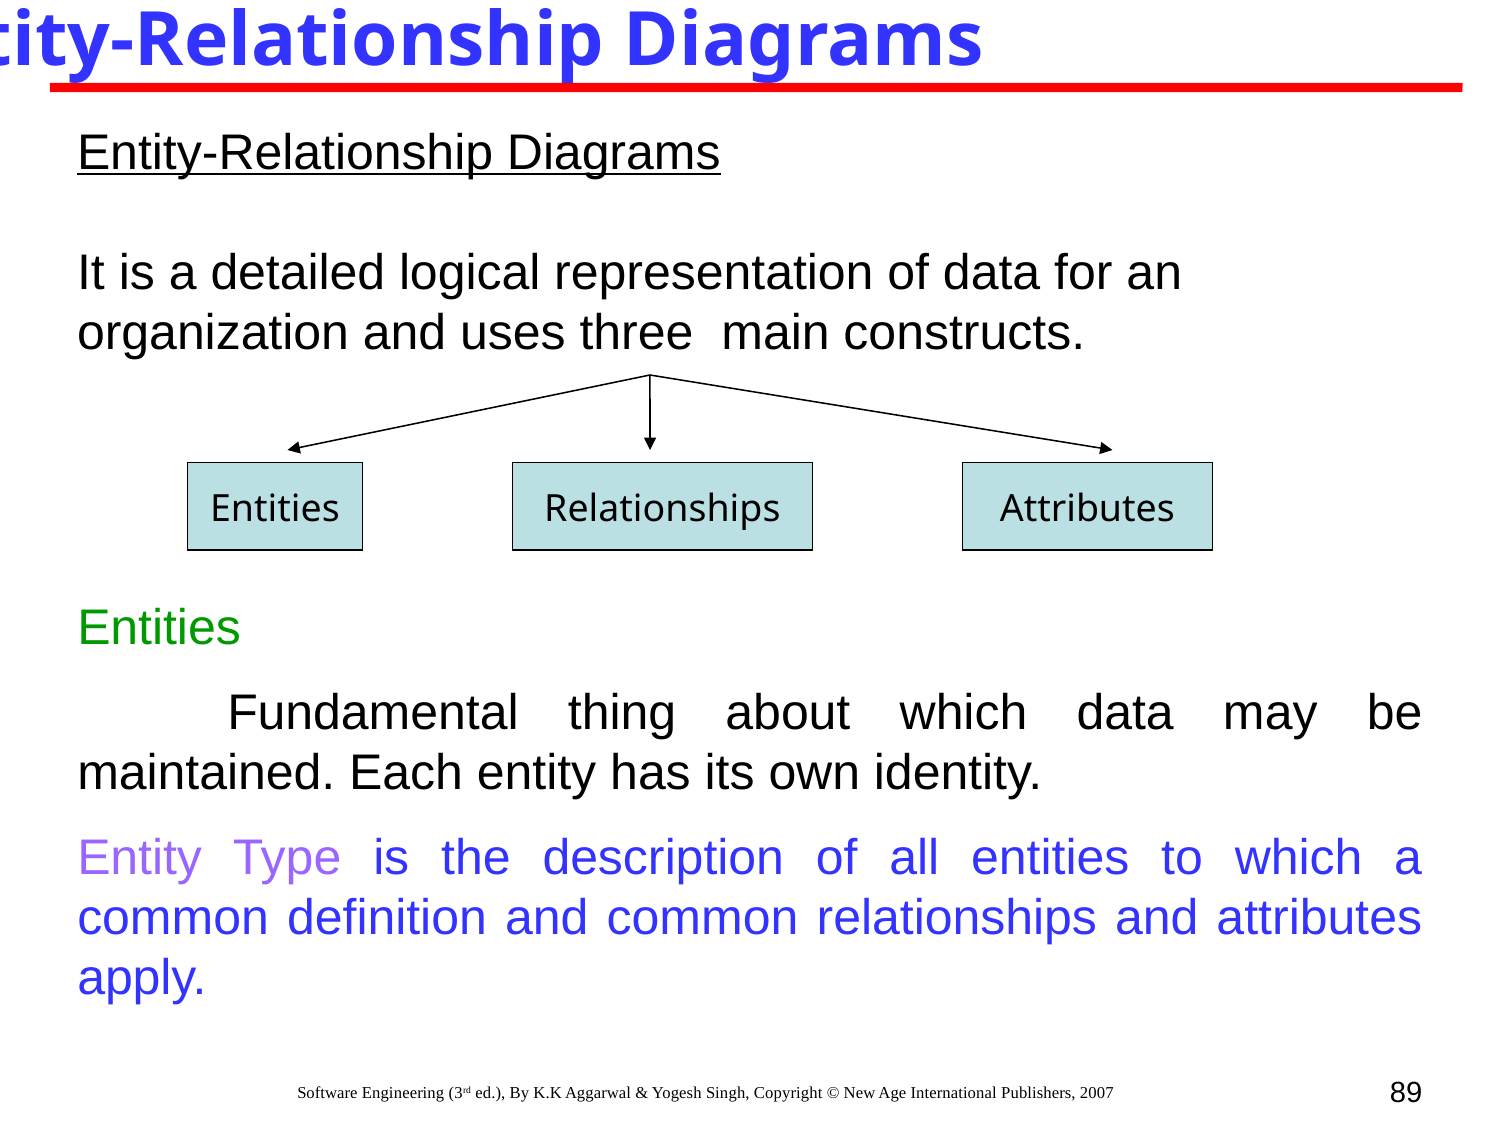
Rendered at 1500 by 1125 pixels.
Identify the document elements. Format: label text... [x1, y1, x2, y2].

text_box Relationships [512, 462, 813, 550]
text_box Entities Fundamental thing about which data may be maintained. Each entity has its own identity. Entity Type is the description of all entities to which a common definition and common relationships and attributes apply. [62, 587, 1438, 1013]
text_box [643, 374, 657, 451]
text_box Entity-Relationship Diagrams [0, 0, 1000, 88]
text_box [287, 374, 650, 454]
text_box [651, 375, 1113, 455]
text_box Entities [187, 462, 363, 550]
text_box Attributes [962, 462, 1213, 550]
text_box Entity-Relationship Diagrams It is a detailed logical representation of data for an organization and uses three main constructs. [62, 112, 1425, 587]
slide_number 89 [1087, 1065, 1438, 1116]
